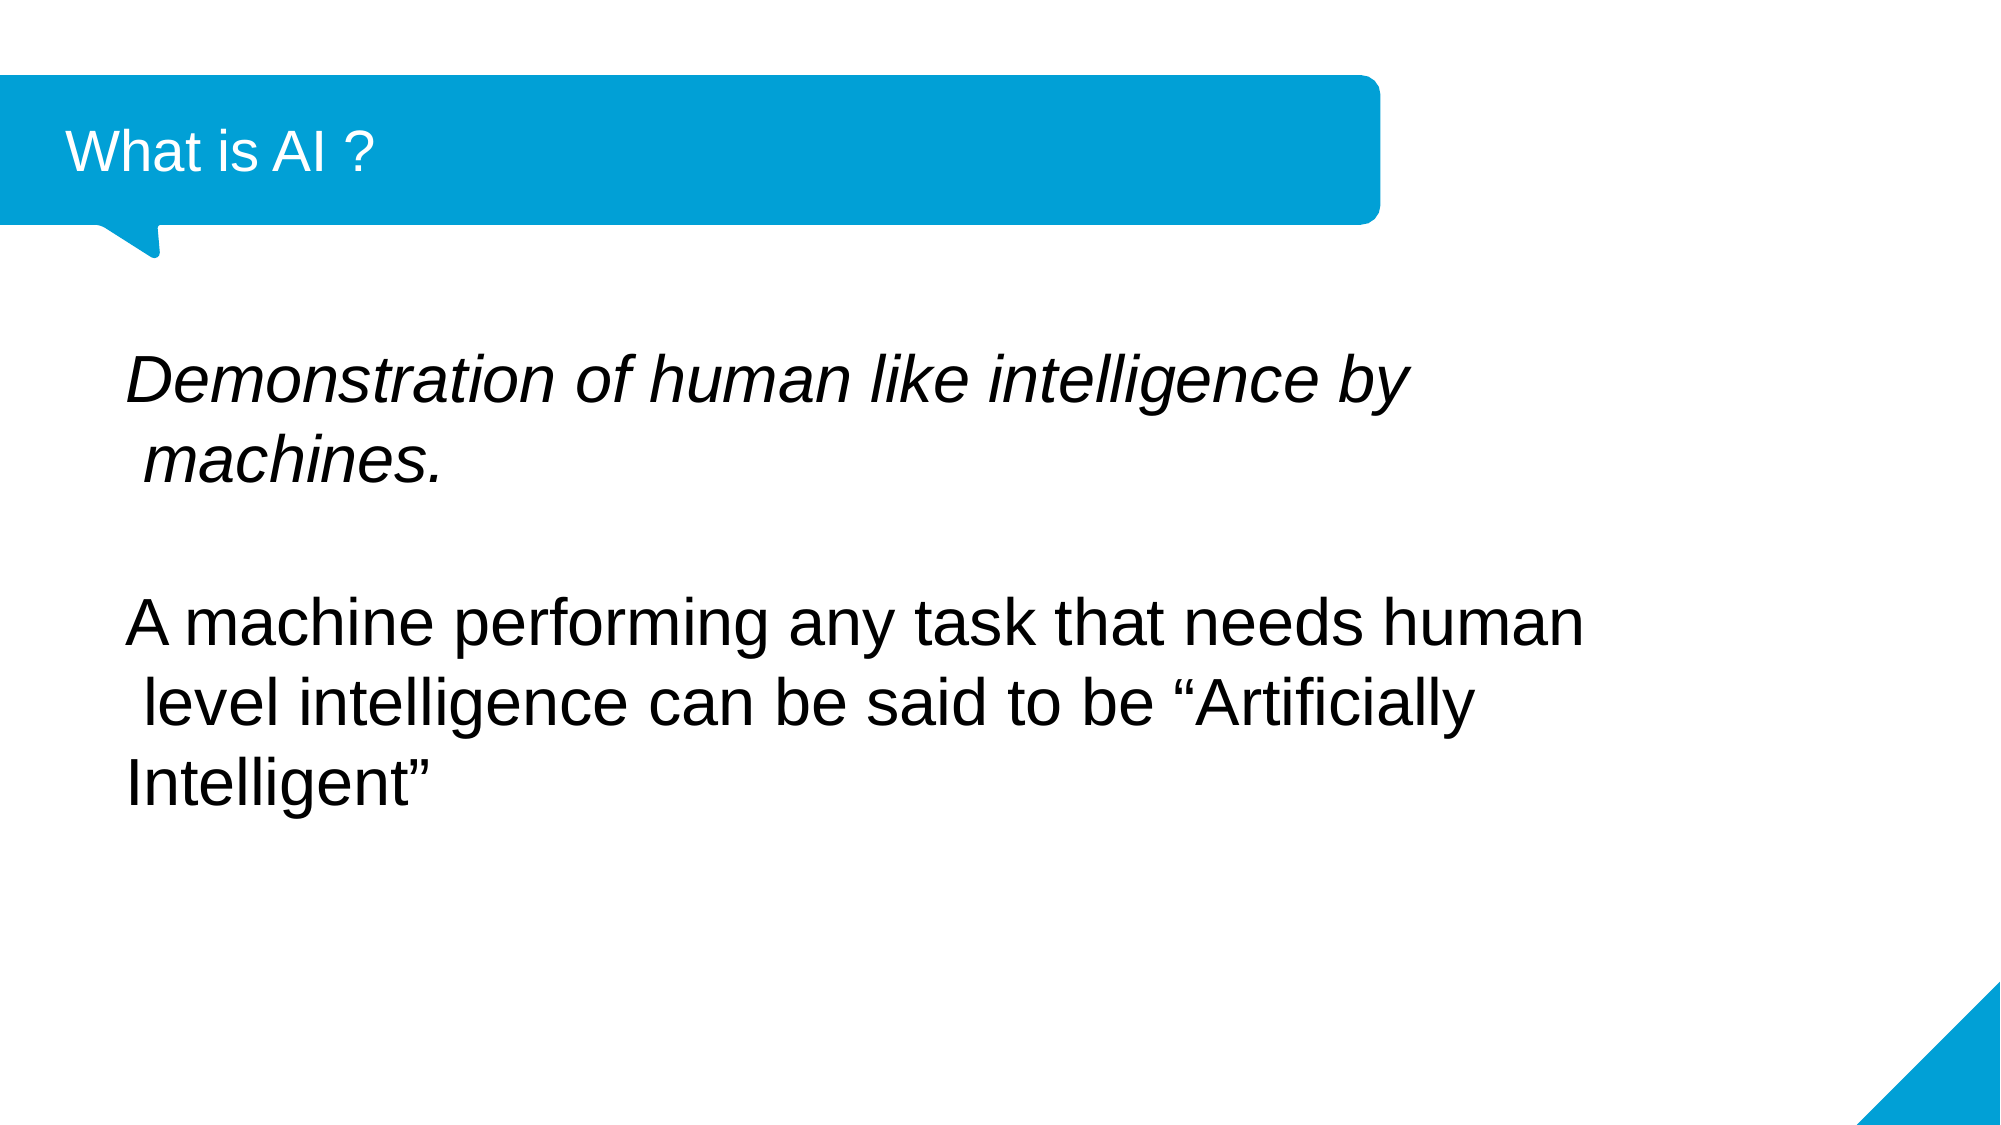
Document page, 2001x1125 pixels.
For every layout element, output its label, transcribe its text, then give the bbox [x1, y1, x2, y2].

text_box Demonstration of human like intelligence by machines. A machine performing any task that needs human level intelligence can be said to be “Artificially Intelligent” [122, 333, 1597, 819]
title What is AI ? [63, 111, 383, 302]
text_box [1856, 981, 2000, 1125]
